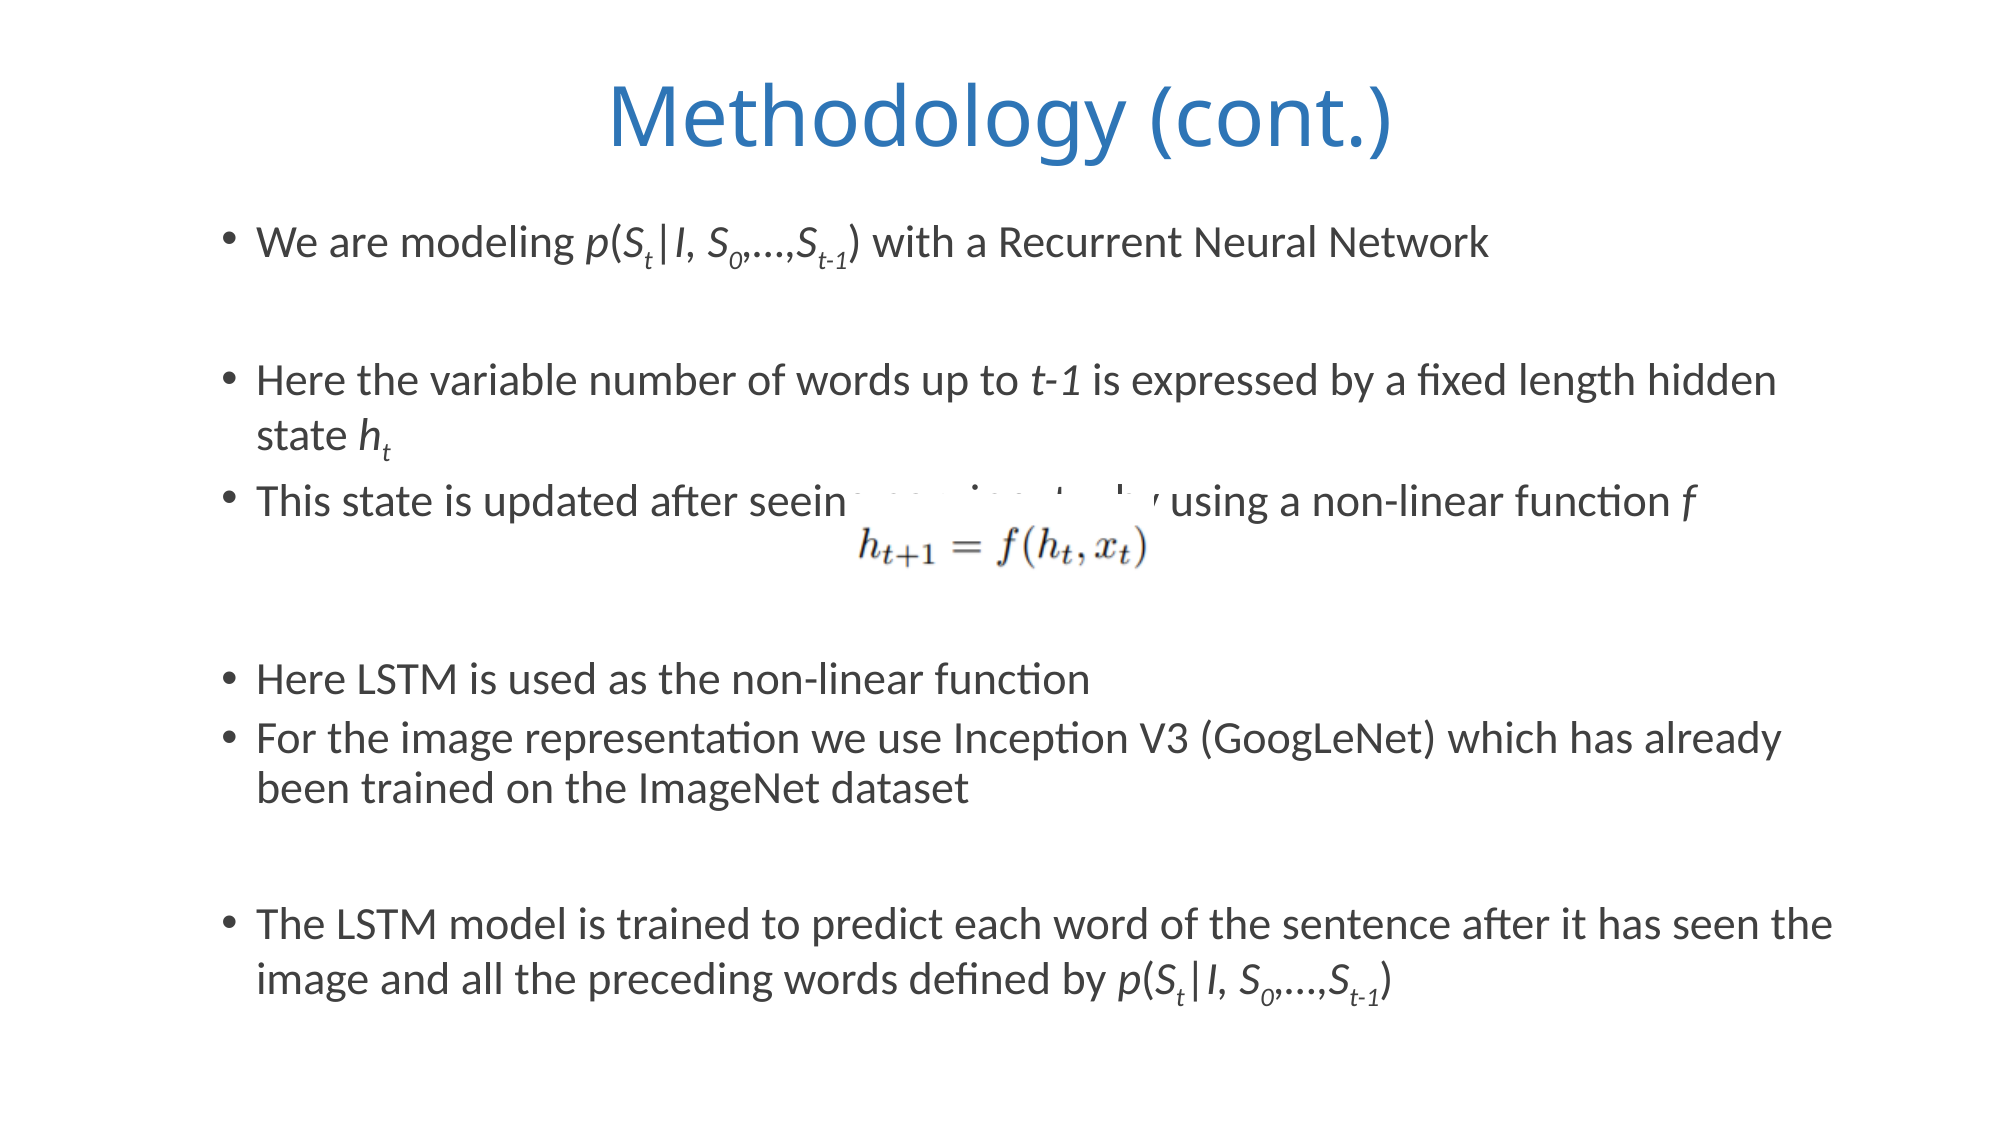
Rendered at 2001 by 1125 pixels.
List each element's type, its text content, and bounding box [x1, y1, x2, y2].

list We are modeling p(St|I, S0,…,St-1) with a Recurrent Neural Network Here the variable number of words up to t-1 is expressed by a fixed length hidden state ht This state is updated after seeing new input xt by using a non-linear function f Here LSTM is used as the non-linear function For the image representation we use Inception V3 (GoogLeNet) which has already been trained on the ImageNet dataset The LSTM model is trained to predict each word of the sentence after it has seen the image and all the preceding words defined by p(St|I, S0,…,St-1) [137, 205, 1863, 1014]
picture [846, 494, 1154, 591]
title Methodology (cont.) [137, 59, 1863, 180]
